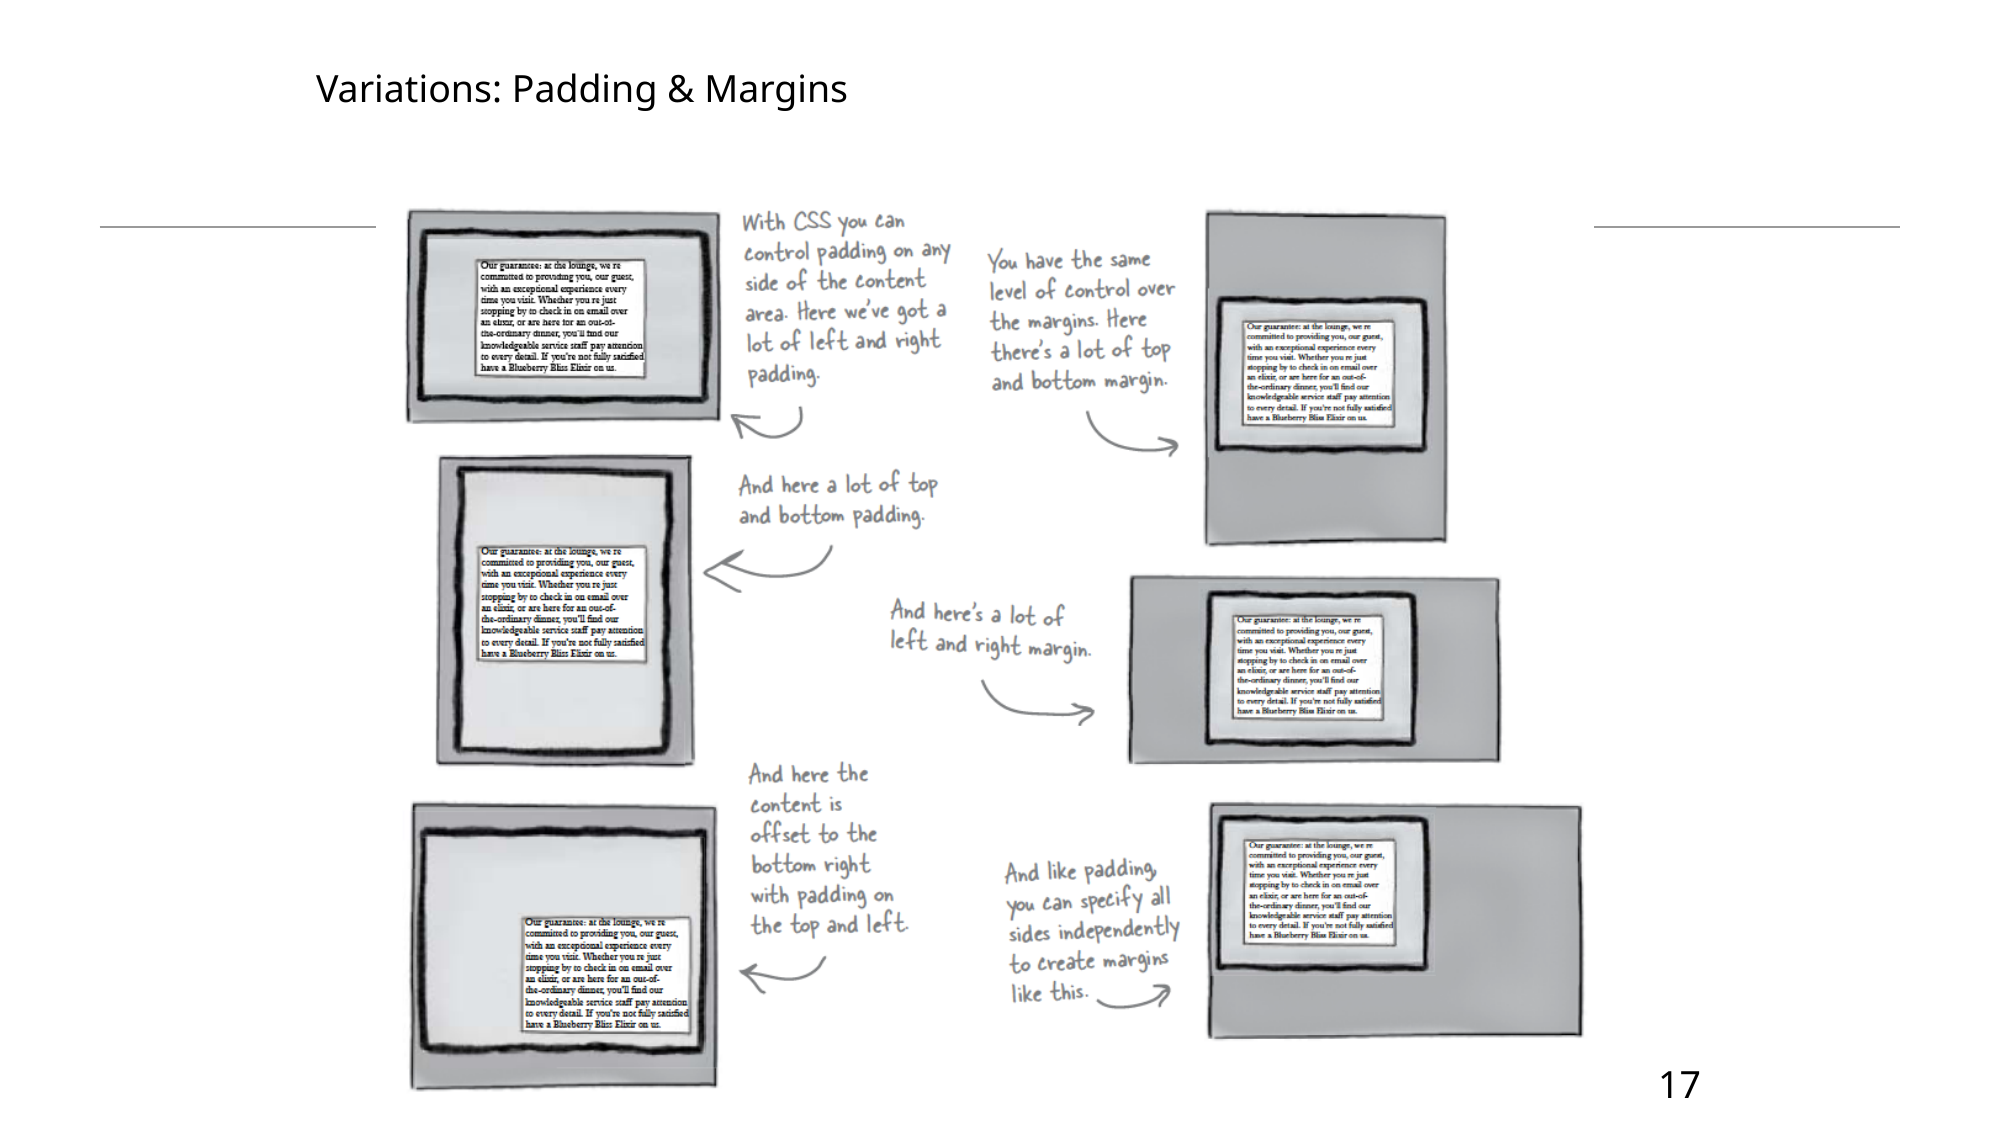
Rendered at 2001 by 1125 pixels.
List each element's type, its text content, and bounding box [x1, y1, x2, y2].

slide_number 17 [1654, 1060, 1702, 1107]
title Variations: Padding & Margins [315, 11, 1685, 111]
picture [375, 115, 1594, 1104]
